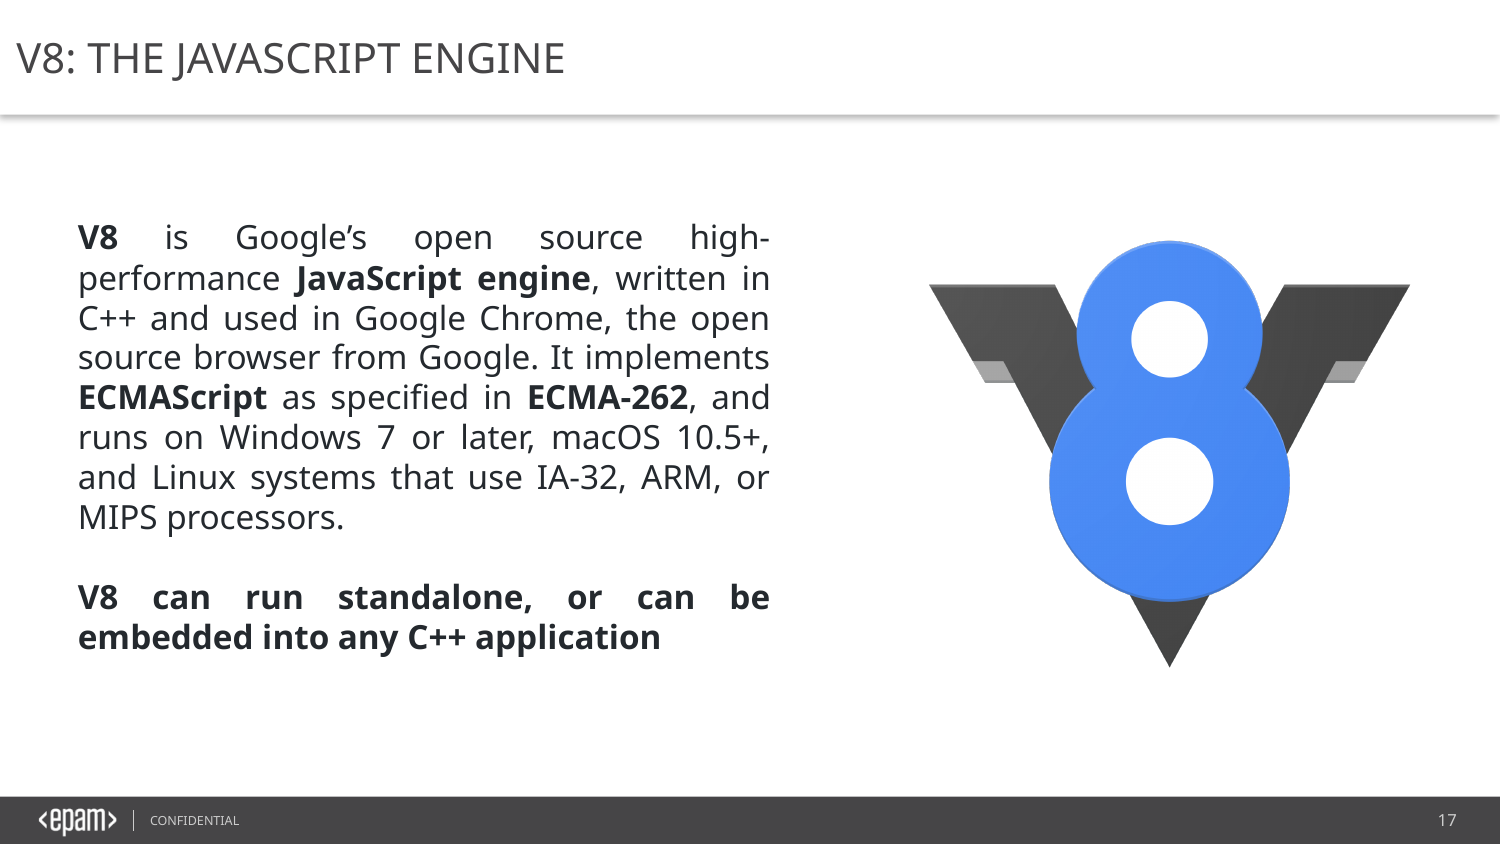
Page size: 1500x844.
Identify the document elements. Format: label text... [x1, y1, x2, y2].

list V8: THE JAVASCRIPT ENGINE [0, 0, 1500, 115]
picture [907, 197, 1432, 722]
slide_number 17 [1431, 803, 1463, 836]
text_box V8 is Google’s open source high-performance JavaScript engine, written in C++ and used in Google Chrome, the open source browser from Google. It implements ECMAScript as specified in ECMA-262, and runs on Windows 7 or later, macOS 10.5+, and Linux systems that use IA-32, ARM, or MIPS processors. V8 can run standalone, or can be embedded into any C++ application [62, 209, 787, 710]
picture [38, 808, 117, 837]
